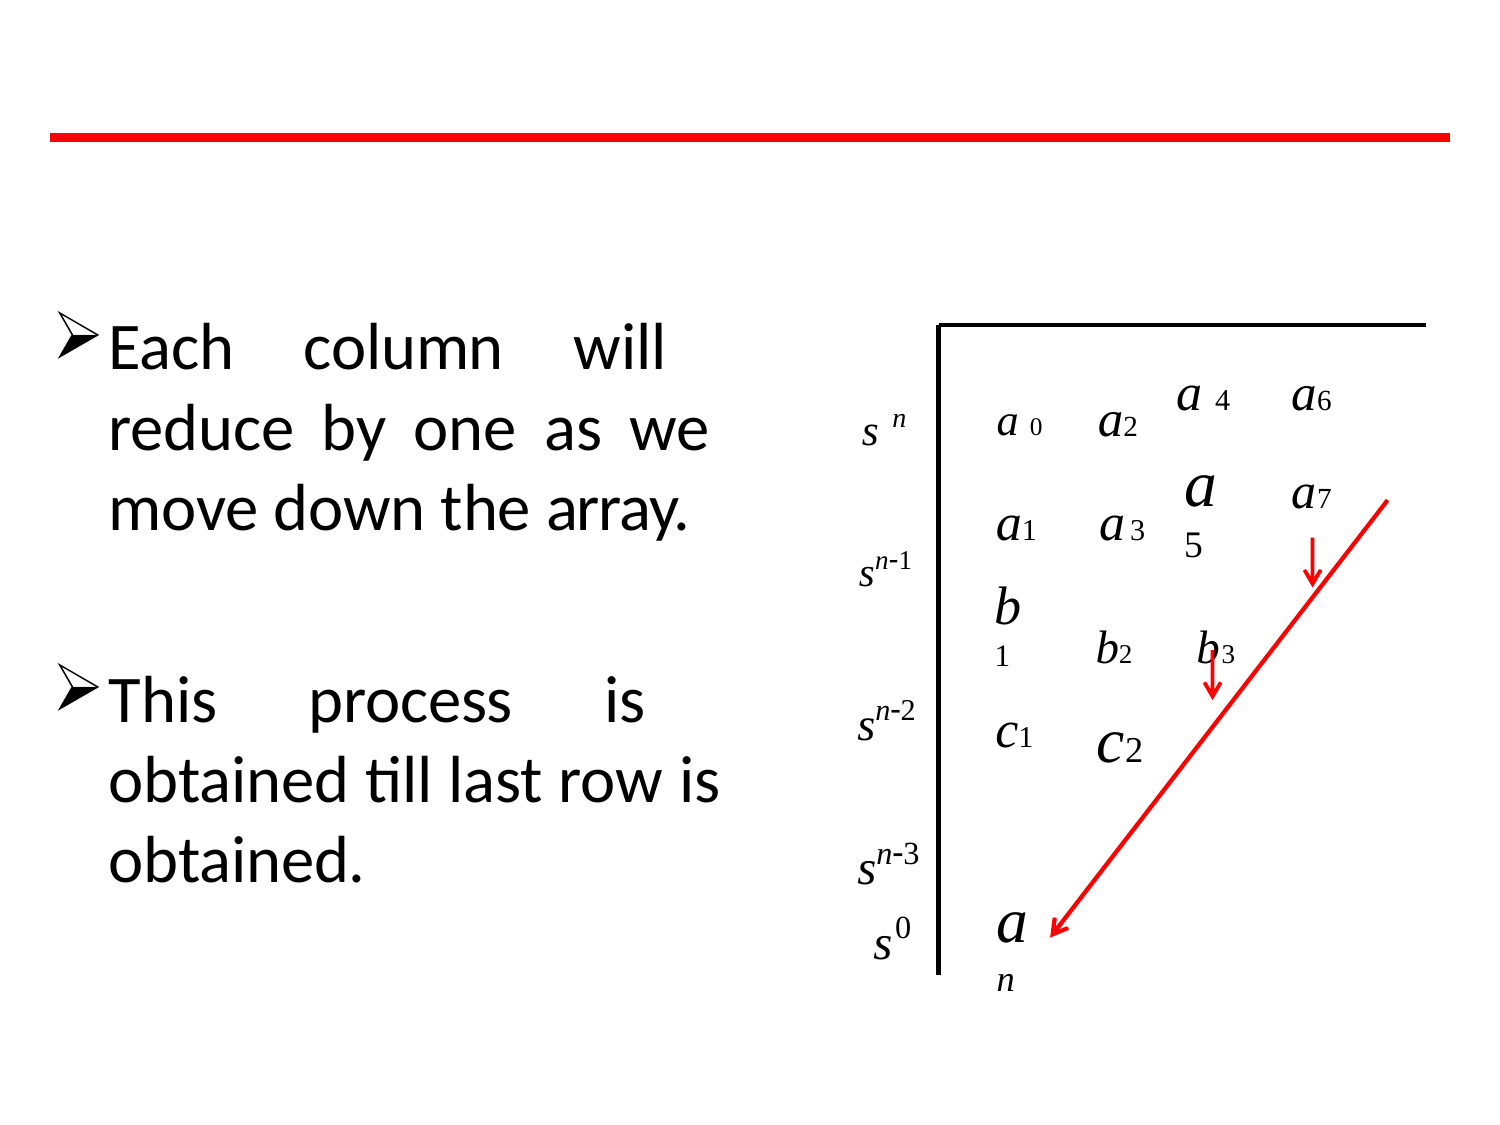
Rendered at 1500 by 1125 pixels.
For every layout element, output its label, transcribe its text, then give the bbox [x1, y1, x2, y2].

text_box an [994, 984, 1041, 999]
text_box This process is obtained till last row is obtained. [50, 653, 738, 896]
text_box sn sn1 sn2 sn3 [851, 350, 928, 895]
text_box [936, 322, 1427, 976]
text_box Each column will reduce by one as we move down the array. [50, 301, 737, 544]
text_box s0 [867, 852, 922, 969]
